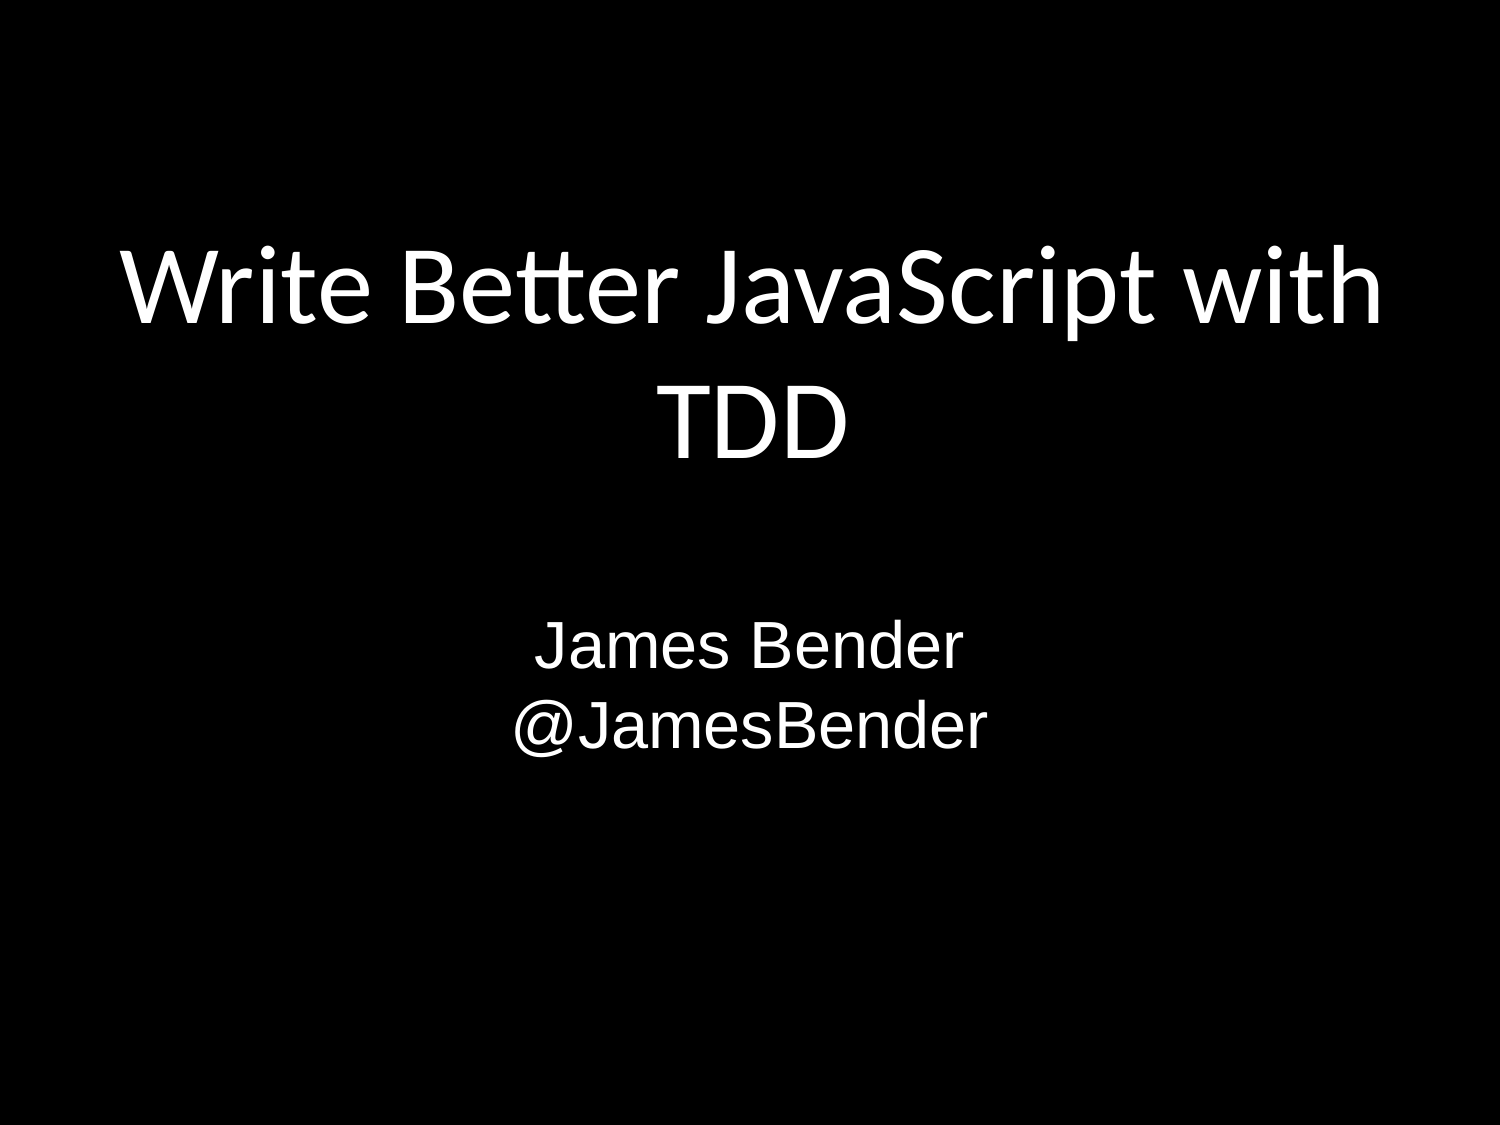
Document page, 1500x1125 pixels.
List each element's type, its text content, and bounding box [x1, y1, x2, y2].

title Write Better JavaScript with TDD [15, 202, 1491, 489]
text_box James Bender @JamesBender [0, 594, 1500, 775]
